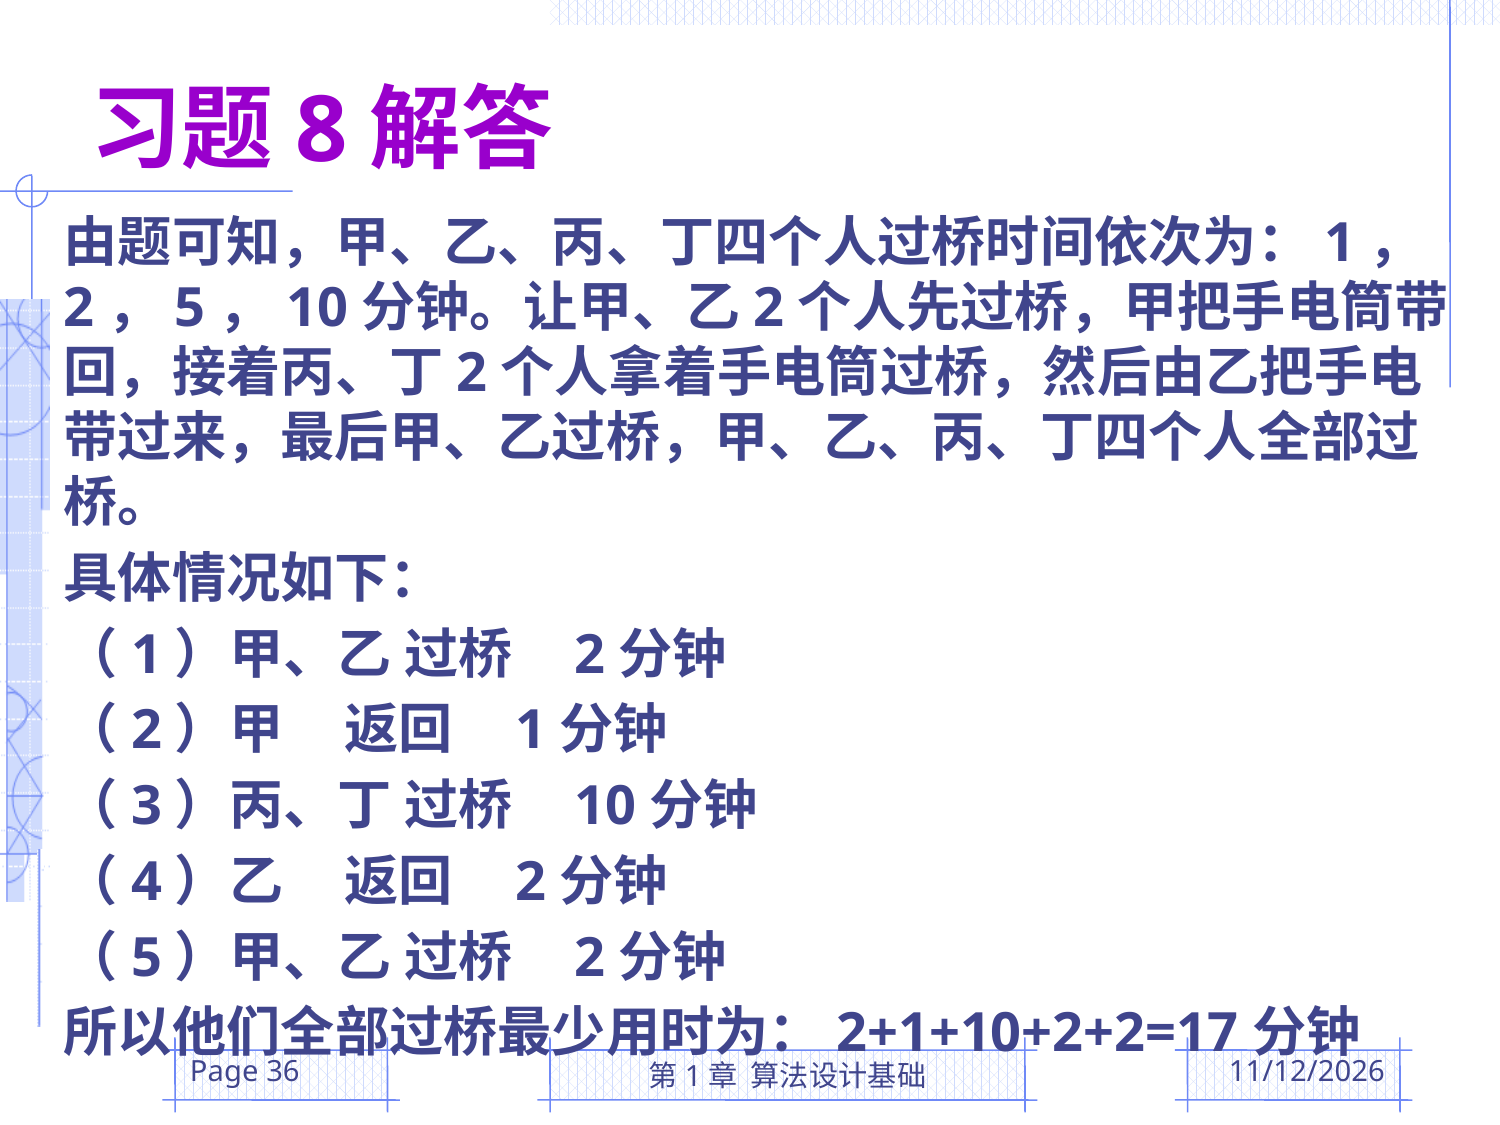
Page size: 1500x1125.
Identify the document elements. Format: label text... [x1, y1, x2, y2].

title 习题8解答 [75, 37, 1350, 188]
footer 第1章 算法设计基础 [549, 1024, 1026, 1101]
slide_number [1087, 1024, 1401, 1101]
list 由题可知，甲、乙、丙、丁四个人过桥时间依次为：1，2，5，10分钟。让甲、乙2个人先过桥，甲把手电筒带回，接着丙、丁2个人拿着手电筒过桥，然后由乙把手电带过来，最后甲、乙过桥，甲、乙、丙、丁四个人全部过桥。 具体情况如下： （1）甲、乙 过桥 2分钟 （2）甲 返回 1分钟 （3）丙、丁 过桥 10分钟 （4）乙 返回 2分钟 （5）甲、乙 过桥 2分钟 所以他们全部过桥最少用时为：2+1+10+2+2=17分钟 [48, 200, 1474, 1025]
slide_number Page 36 [174, 1024, 488, 1101]
picture [0, 299, 48, 1027]
